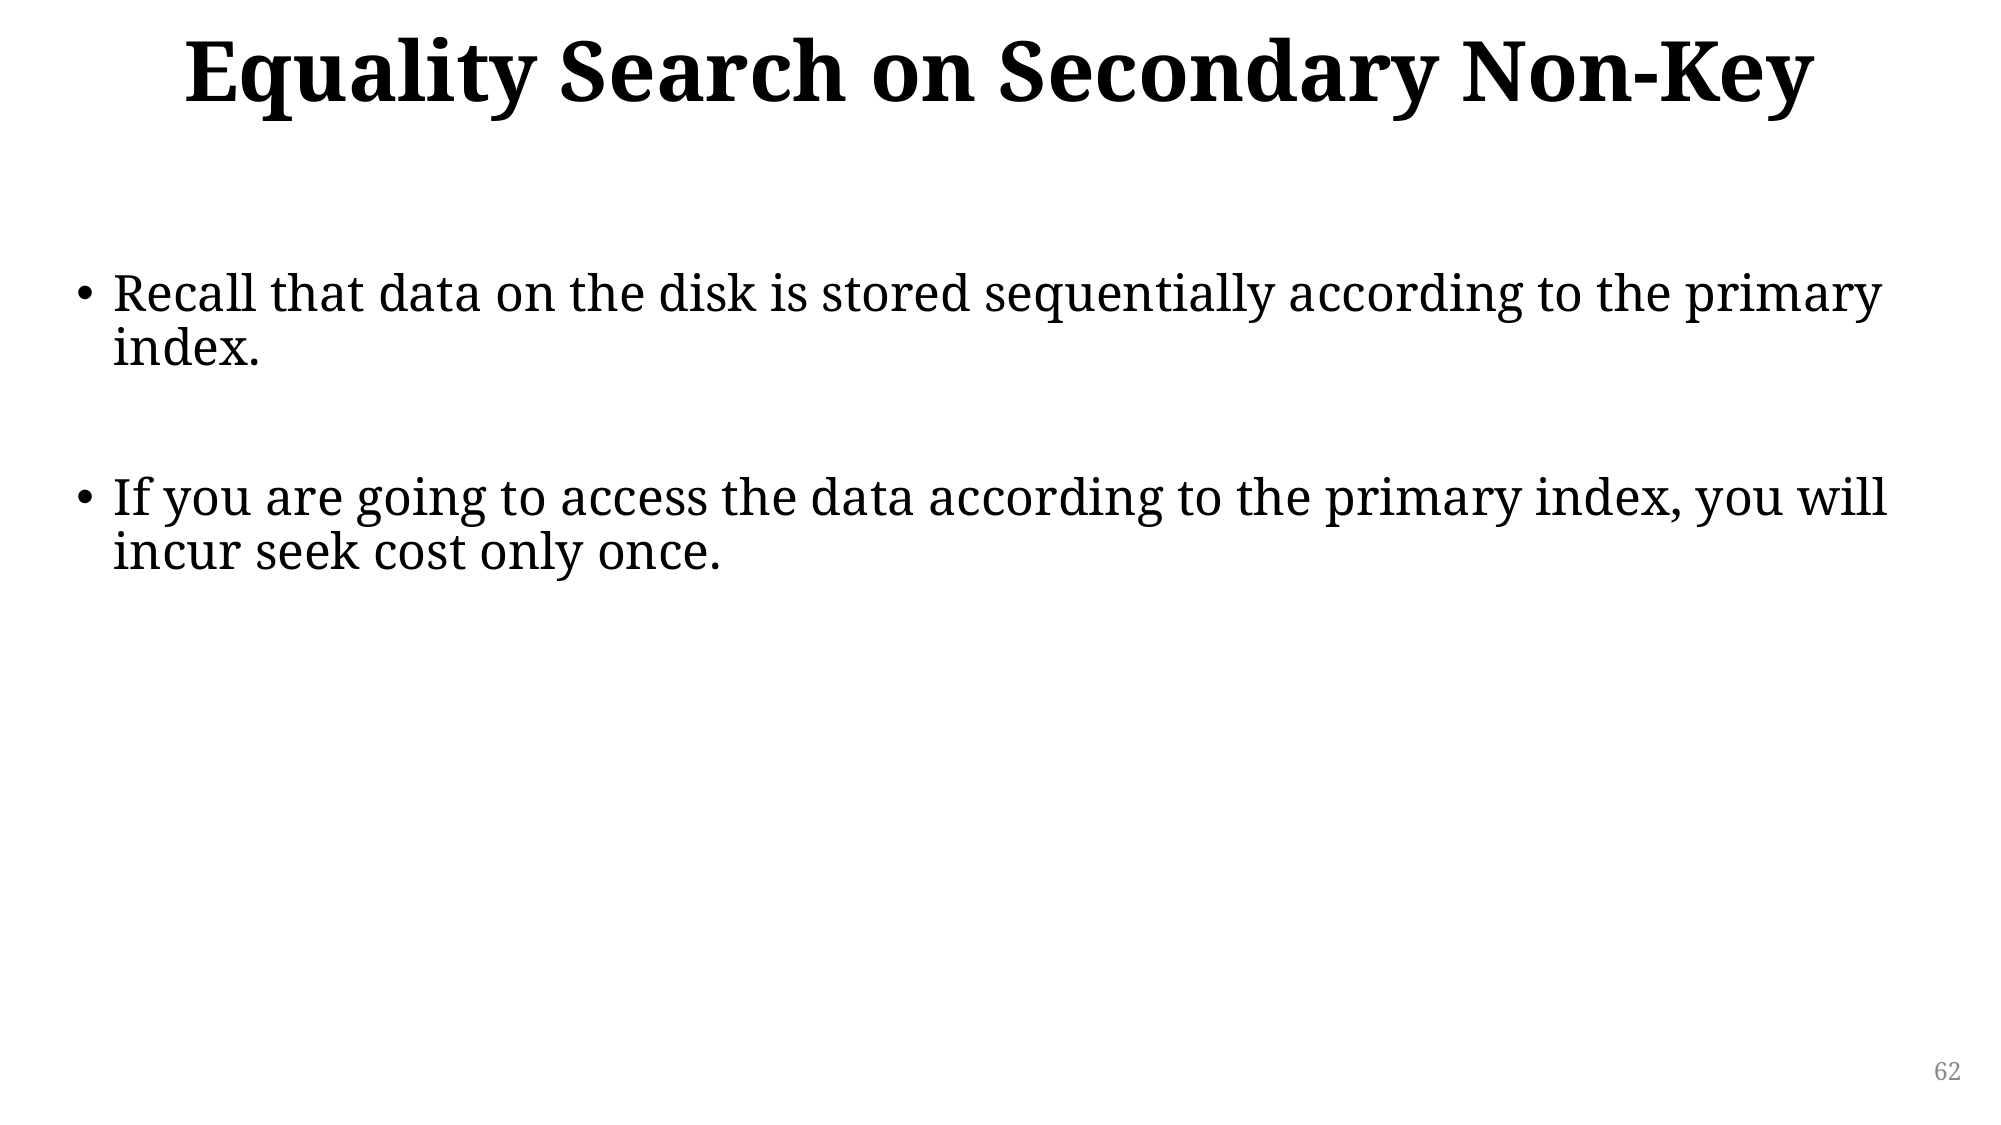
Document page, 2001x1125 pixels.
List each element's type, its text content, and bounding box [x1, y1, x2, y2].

title Equality Search on Secondary Non-Key [137, 0, 1863, 149]
list Recall that data on the disk is stored sequentially according to the primary index. If you are going to access the data according to the primary index, you will incur seek cost only once. [61, 260, 2000, 1103]
slide_number 62 [1526, 1042, 1977, 1103]
